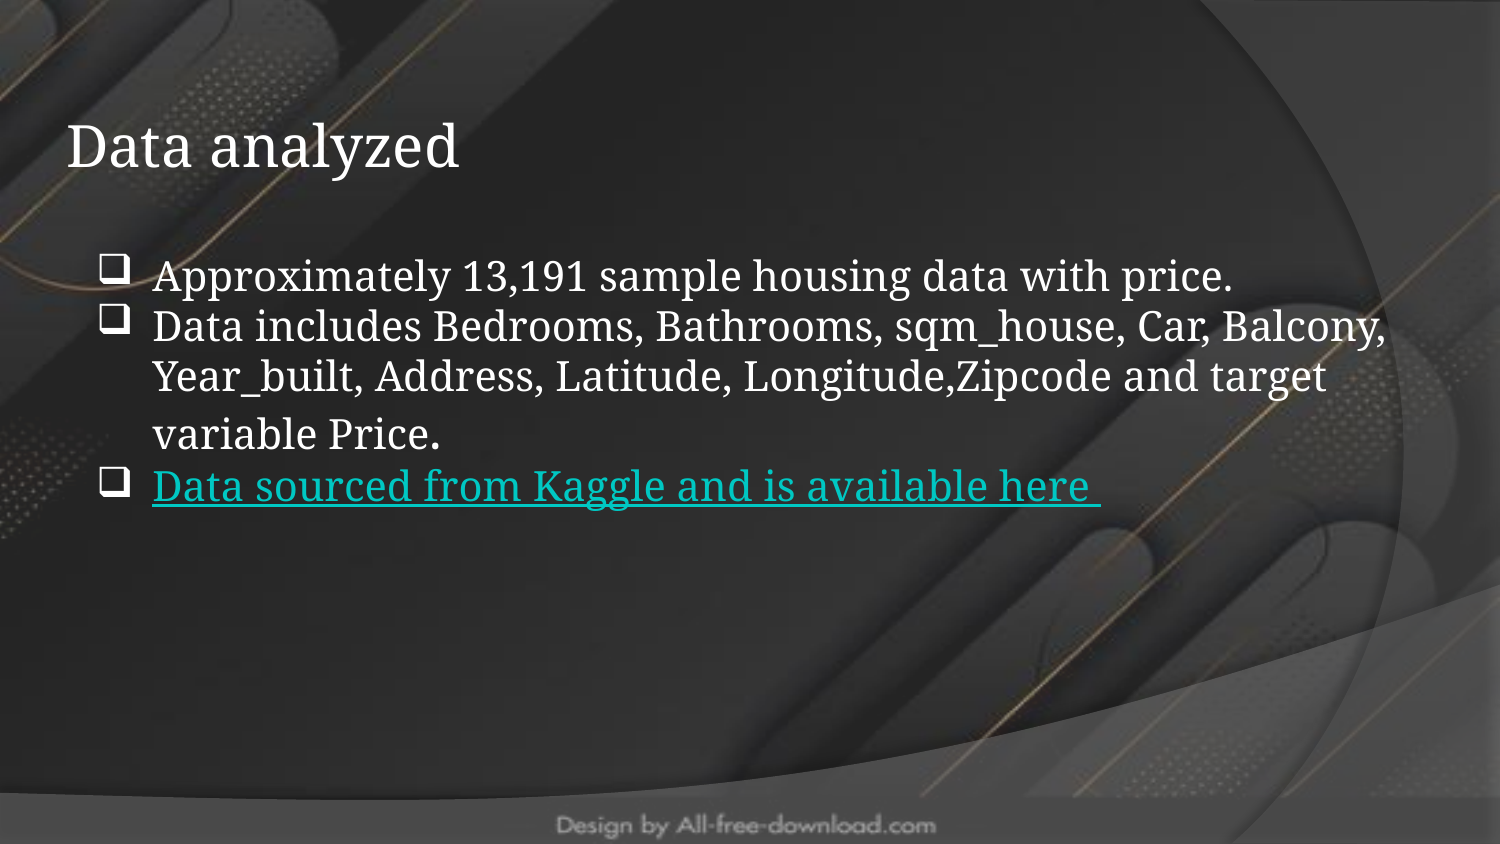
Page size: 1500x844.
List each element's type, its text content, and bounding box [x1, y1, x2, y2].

title Data analyzed [51, 94, 1087, 185]
list Approximately 13,191 sample housing data with price. Data includes Bedrooms, Bathrooms, sqm_house, Car, Balcony, Year_built, Address, Latitude, Longitude,Zipcode and target variable Price. Data sourced from Kaggle and is available here [62, 234, 1461, 795]
